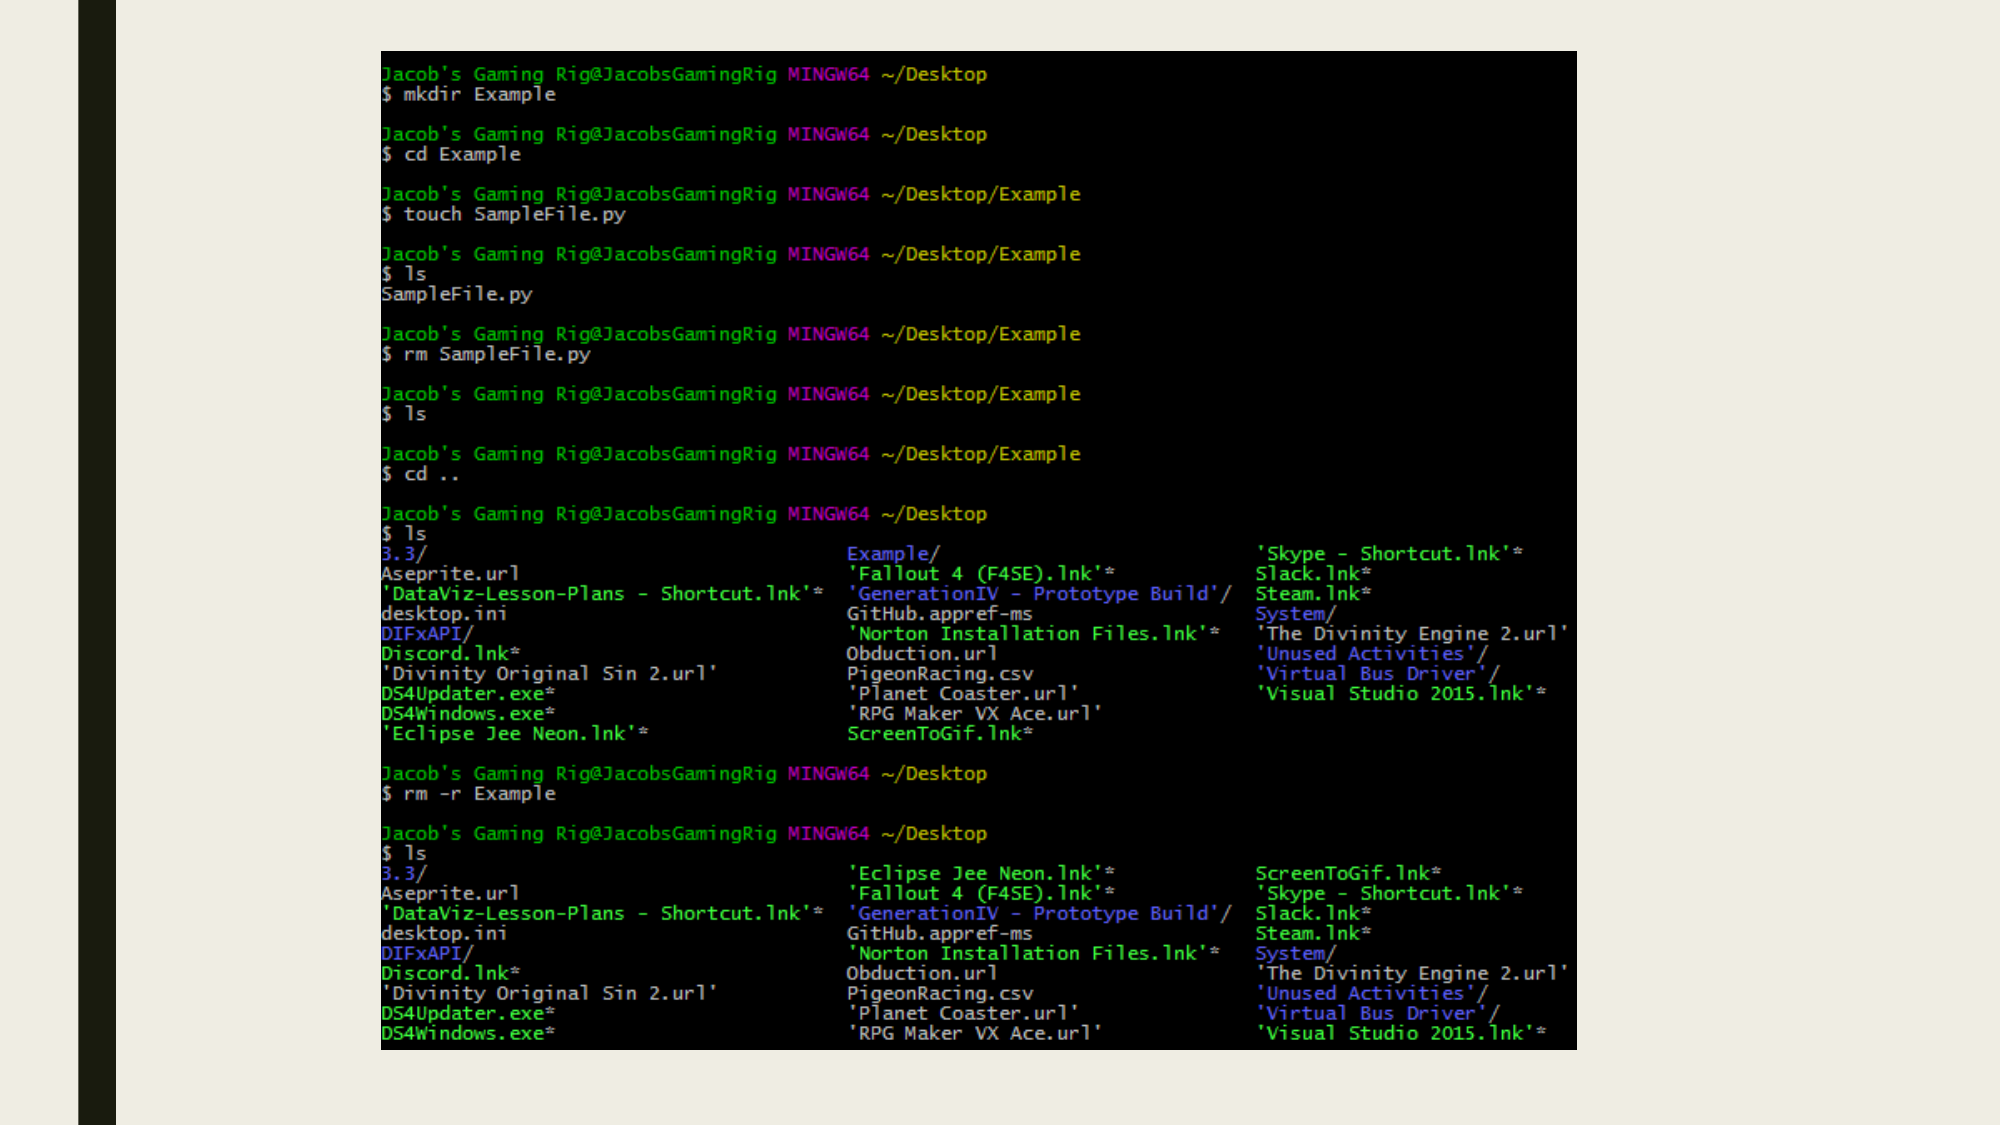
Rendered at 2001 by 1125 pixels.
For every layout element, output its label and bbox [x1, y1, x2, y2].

picture [381, 51, 1577, 1050]
